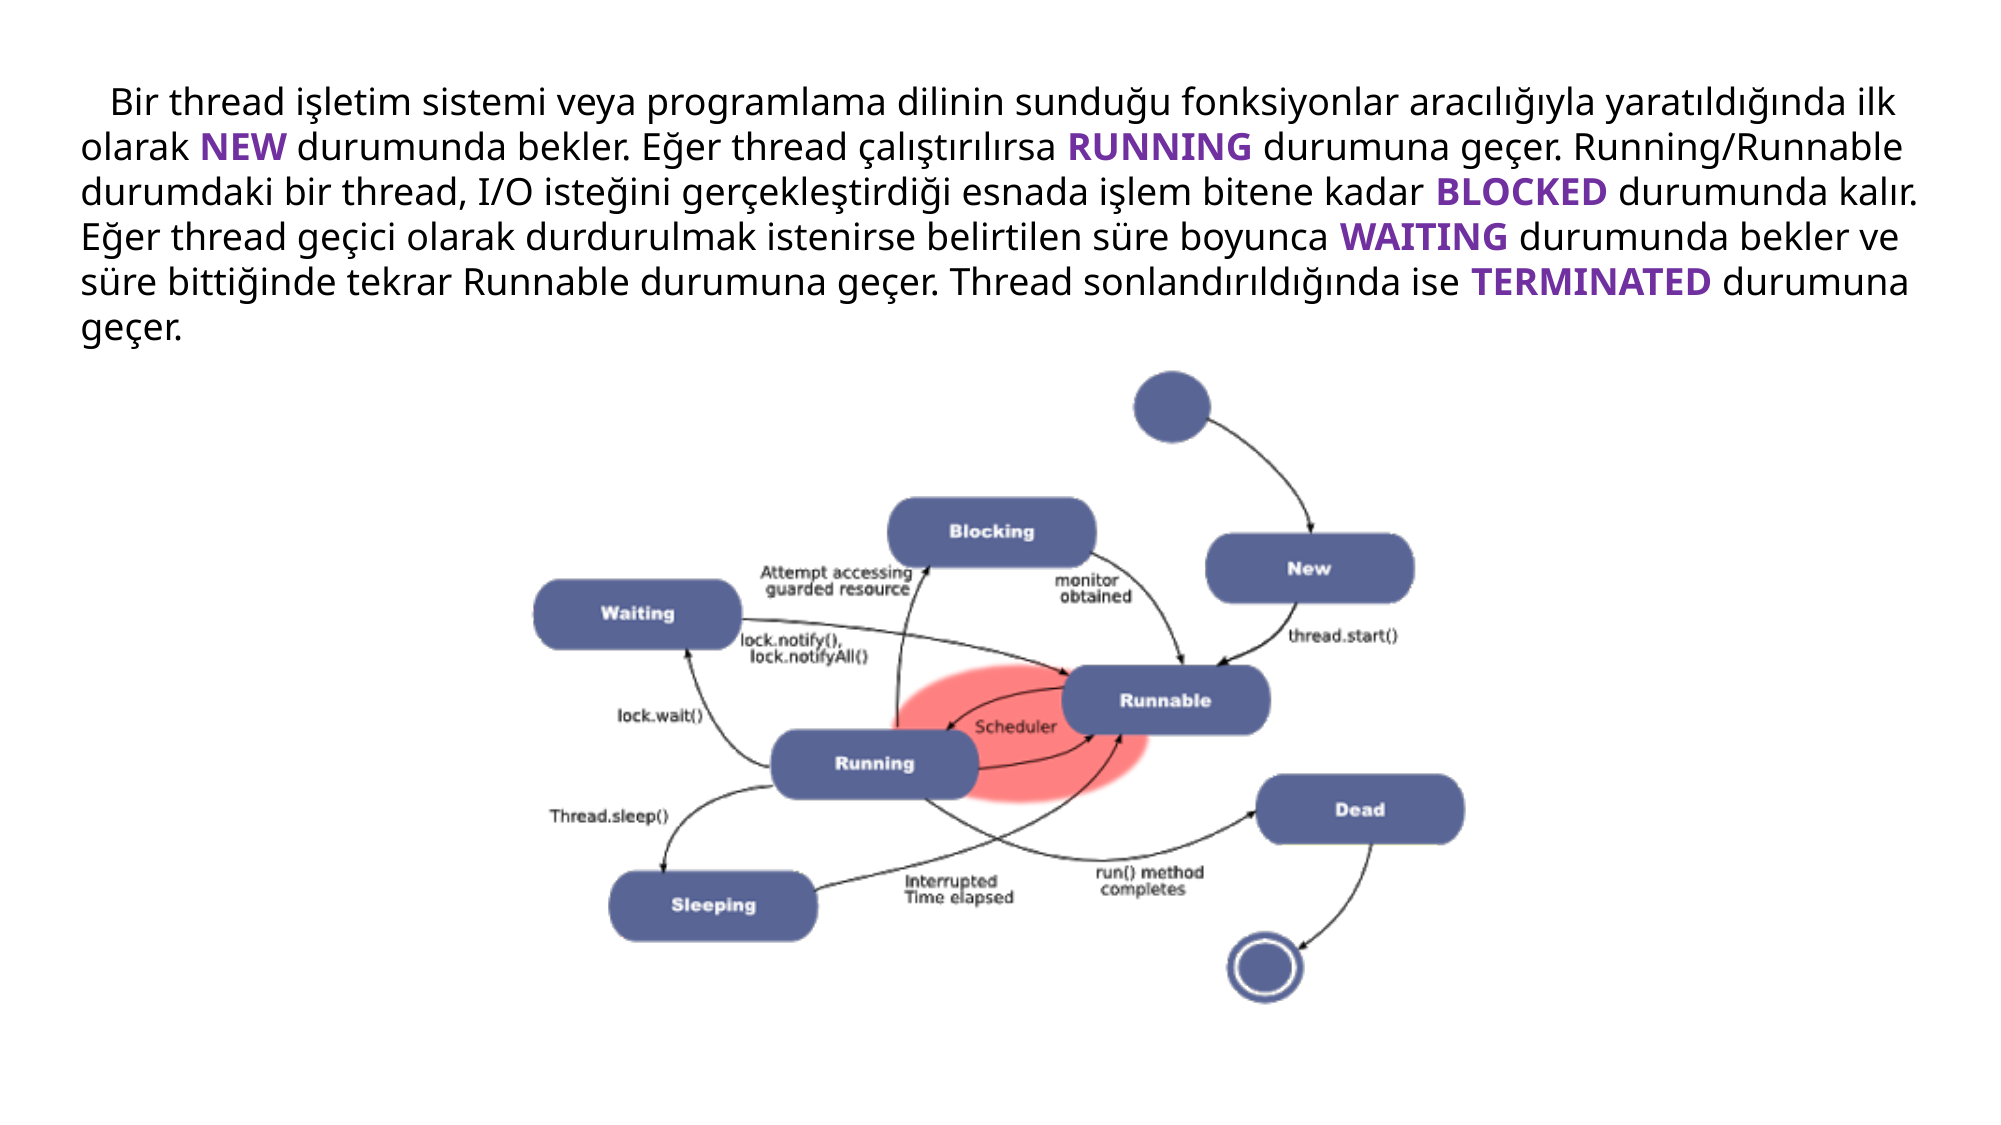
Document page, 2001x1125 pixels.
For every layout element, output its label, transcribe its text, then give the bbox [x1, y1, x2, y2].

text_box Bir thread işletim sistemi veya programlama dilinin sunduğu fonksiyonlar aracılığıyla yaratıldığında ilk olarak NEW durumunda bekler. Eğer thread çalıştırılırsa RUNNING durumuna geçer. Running/Runnable durumdaki bir thread, I/O isteğini gerçekleştirdiği esnada işlem bitene kadar BLOCKED durumunda kalır. Eğer thread geçici olarak durdurulmak istenirse belirtilen süre boyunca WAITING durumunda bekler ve süre bittiğinde tekrar Runnable durumuna geçer. Thread sonlandırıldığında ise TERMINATED durumuna geçer. [65, 70, 1935, 355]
picture [521, 362, 1479, 1014]
